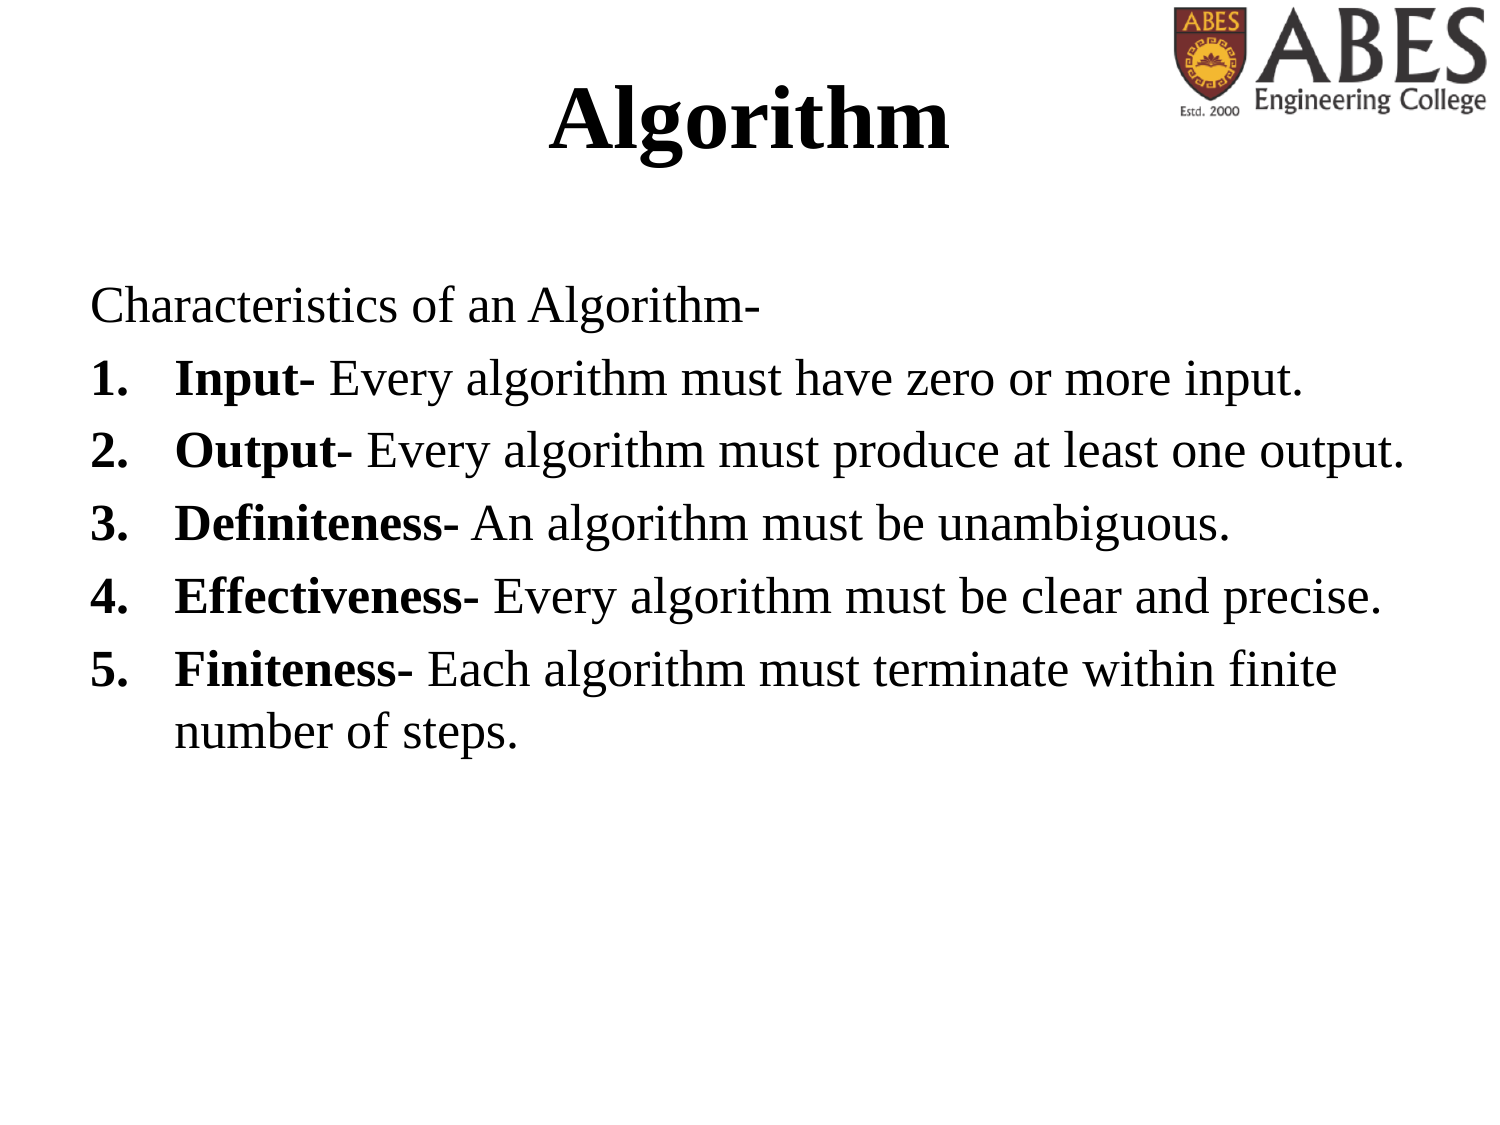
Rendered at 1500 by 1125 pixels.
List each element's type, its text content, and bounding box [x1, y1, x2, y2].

list Characteristics of an Algorithm- Input- Every algorithm must have zero or more input. Output- Every algorithm must produce at least one output. Definiteness- An algorithm must be unambiguous. Effectiveness- Every algorithm must be clear and precise. Finiteness- Each algorithm must terminate within finite number of steps. [75, 262, 1425, 1038]
title Algorithm [75, 50, 1425, 175]
picture [1157, 0, 1500, 125]
